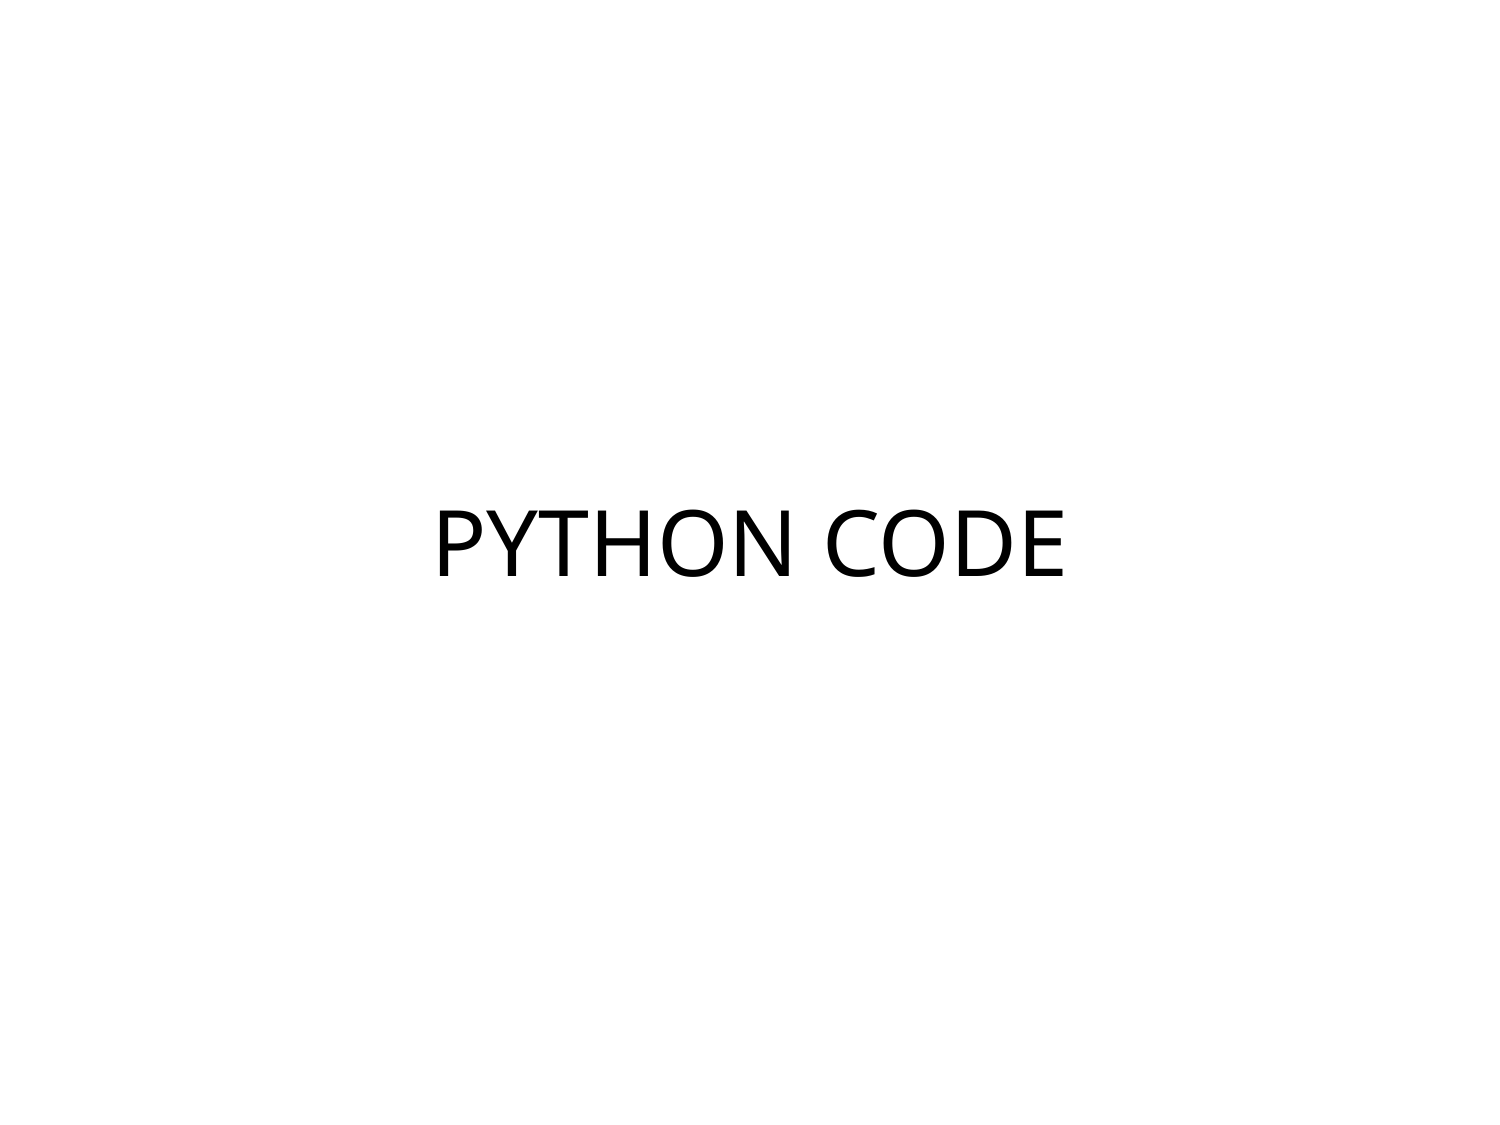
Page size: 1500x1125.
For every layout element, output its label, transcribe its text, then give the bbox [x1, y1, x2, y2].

title PYTHON CODE [75, 445, 1425, 634]
